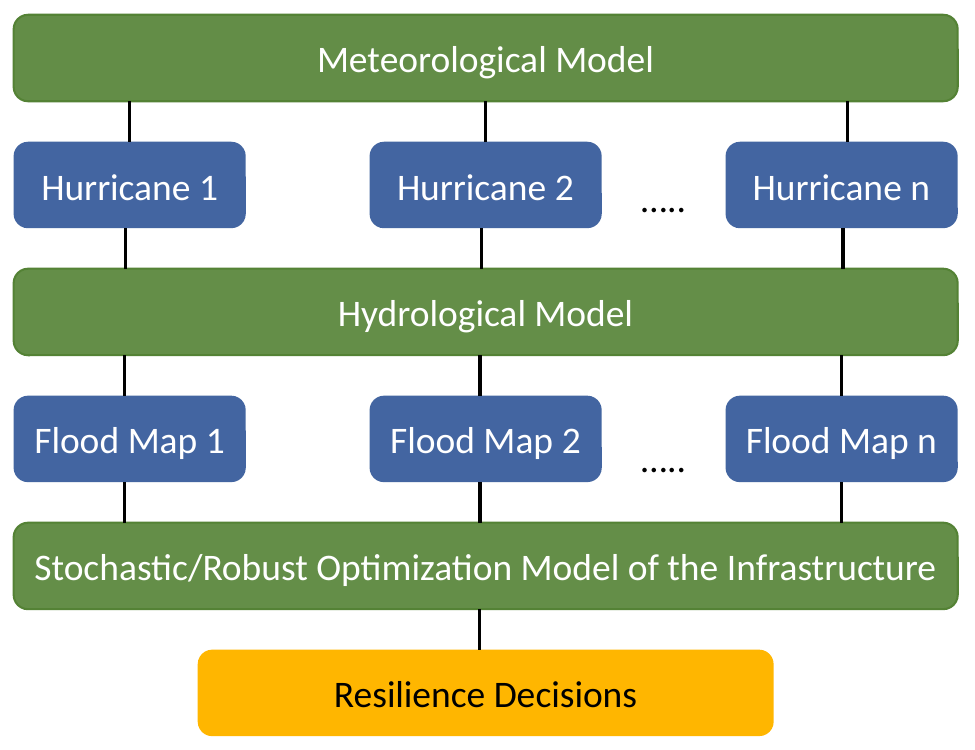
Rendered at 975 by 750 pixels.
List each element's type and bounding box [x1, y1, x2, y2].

text_box [13, 14, 958, 737]
